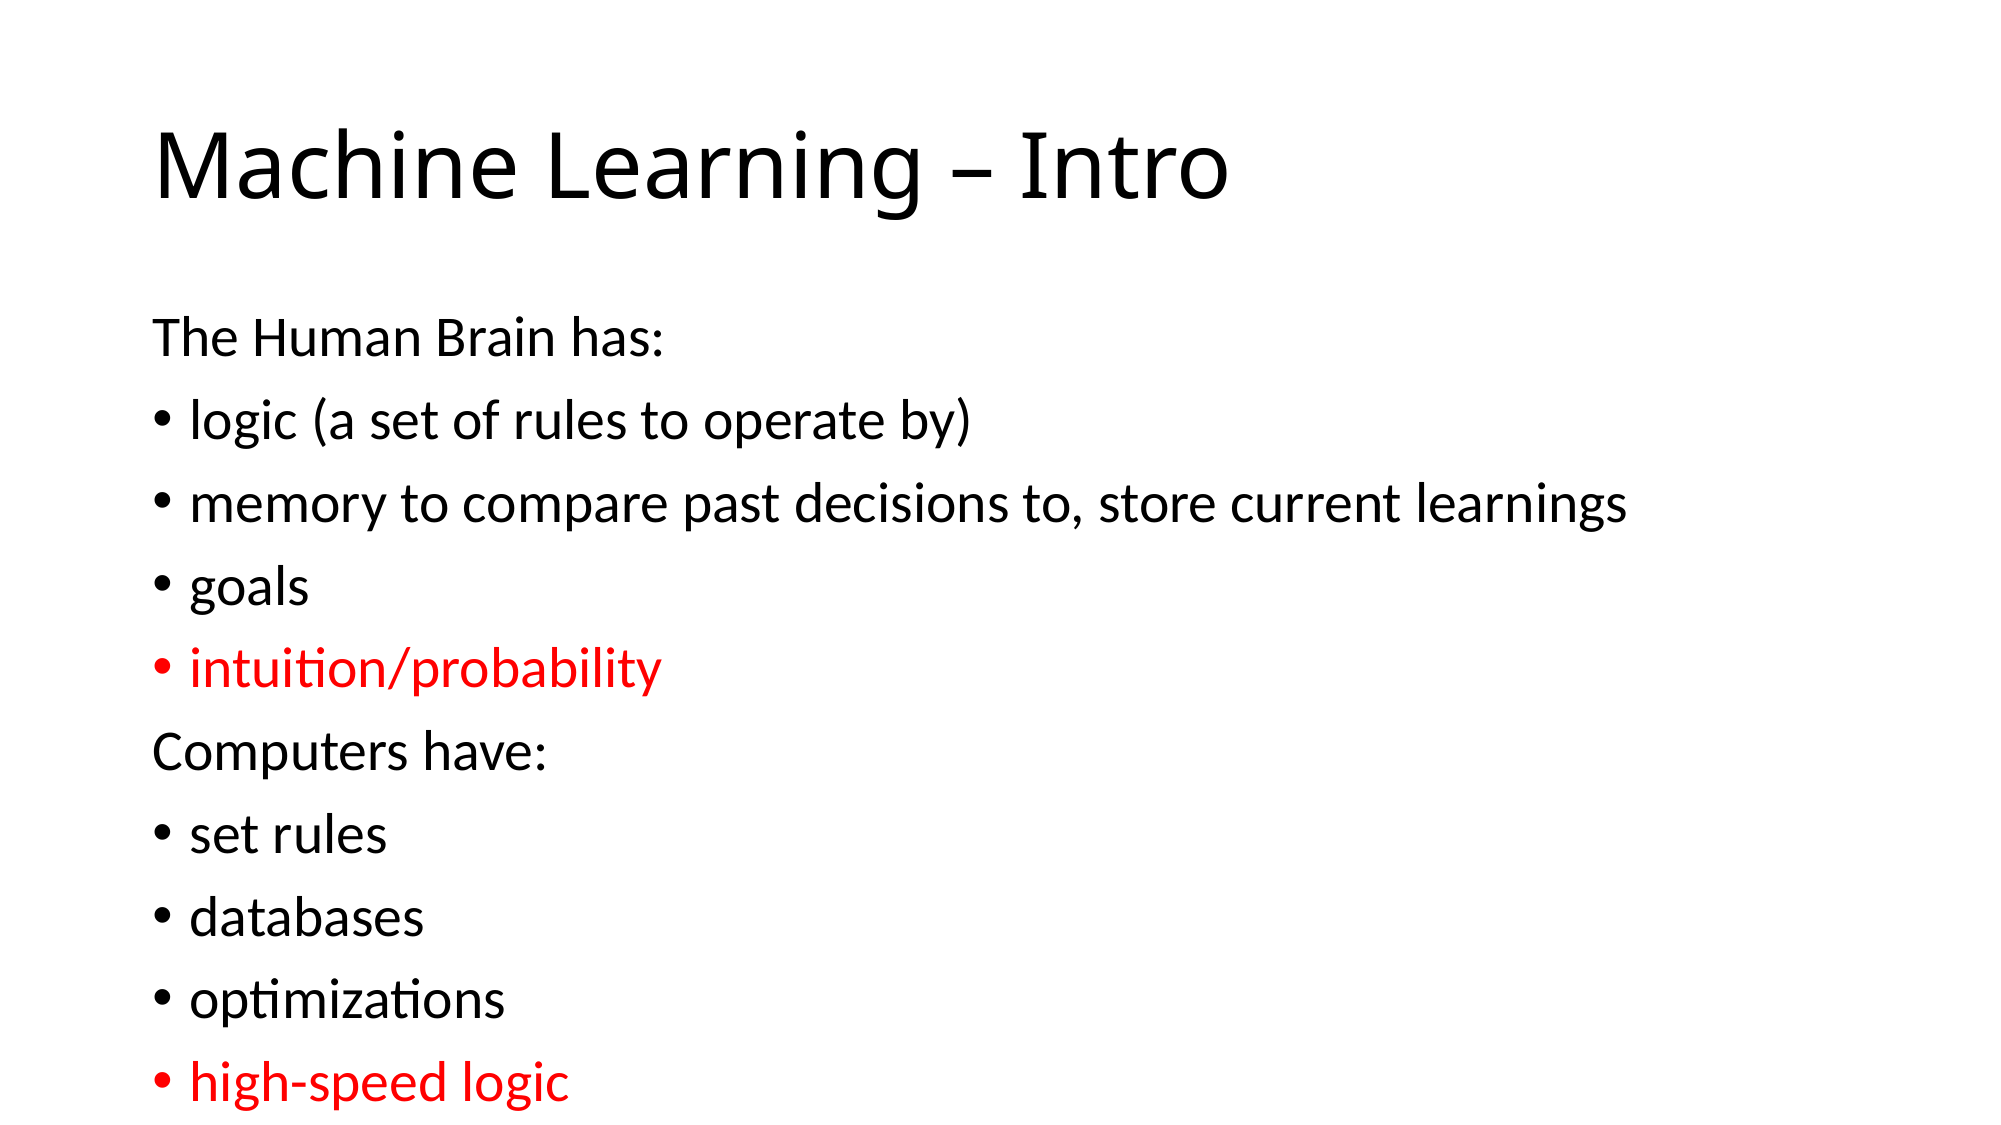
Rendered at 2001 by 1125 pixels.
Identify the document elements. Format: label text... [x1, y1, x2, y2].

list The Human Brain has: logic (a set of rules to operate by) memory to compare past decisions to, store current learnings goals intuition/probability Computers have: set rules databases optimizations high-speed logic [137, 299, 1863, 1125]
title Machine Learning – Intro [137, 59, 1863, 278]
